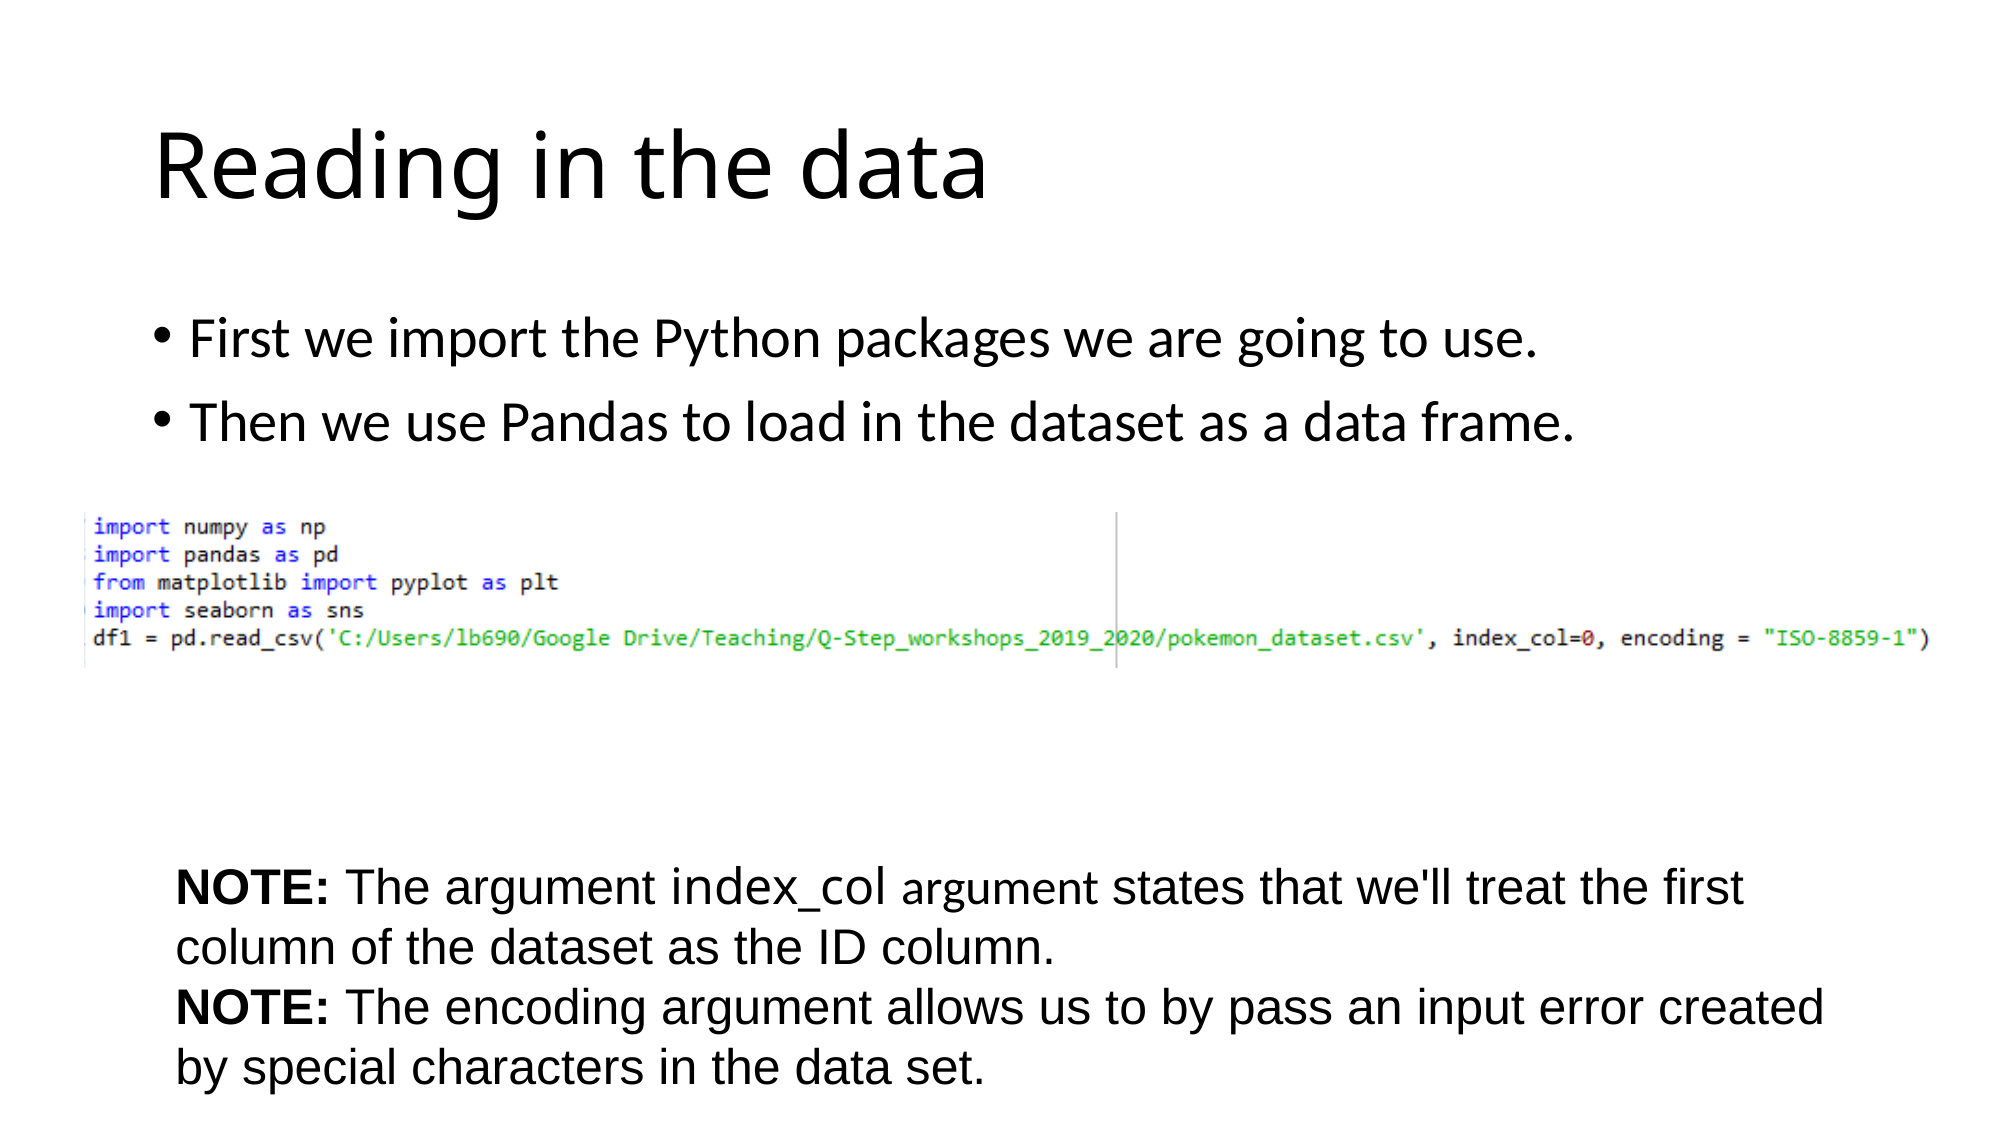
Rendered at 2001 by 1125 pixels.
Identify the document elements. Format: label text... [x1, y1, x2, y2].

text_box NOTE: The argument index_col argument states that we'll treat the first column of the dataset as the ID column. NOTE: The encoding argument allows us to by pass an input error created by special characters in the data set. [160, 847, 1863, 1103]
title Reading in the data [137, 59, 1863, 278]
list First we import the Python packages we are going to use. Then we use Pandas to load in the dataset as a data frame. [137, 299, 1863, 512]
picture [84, 512, 1963, 668]
